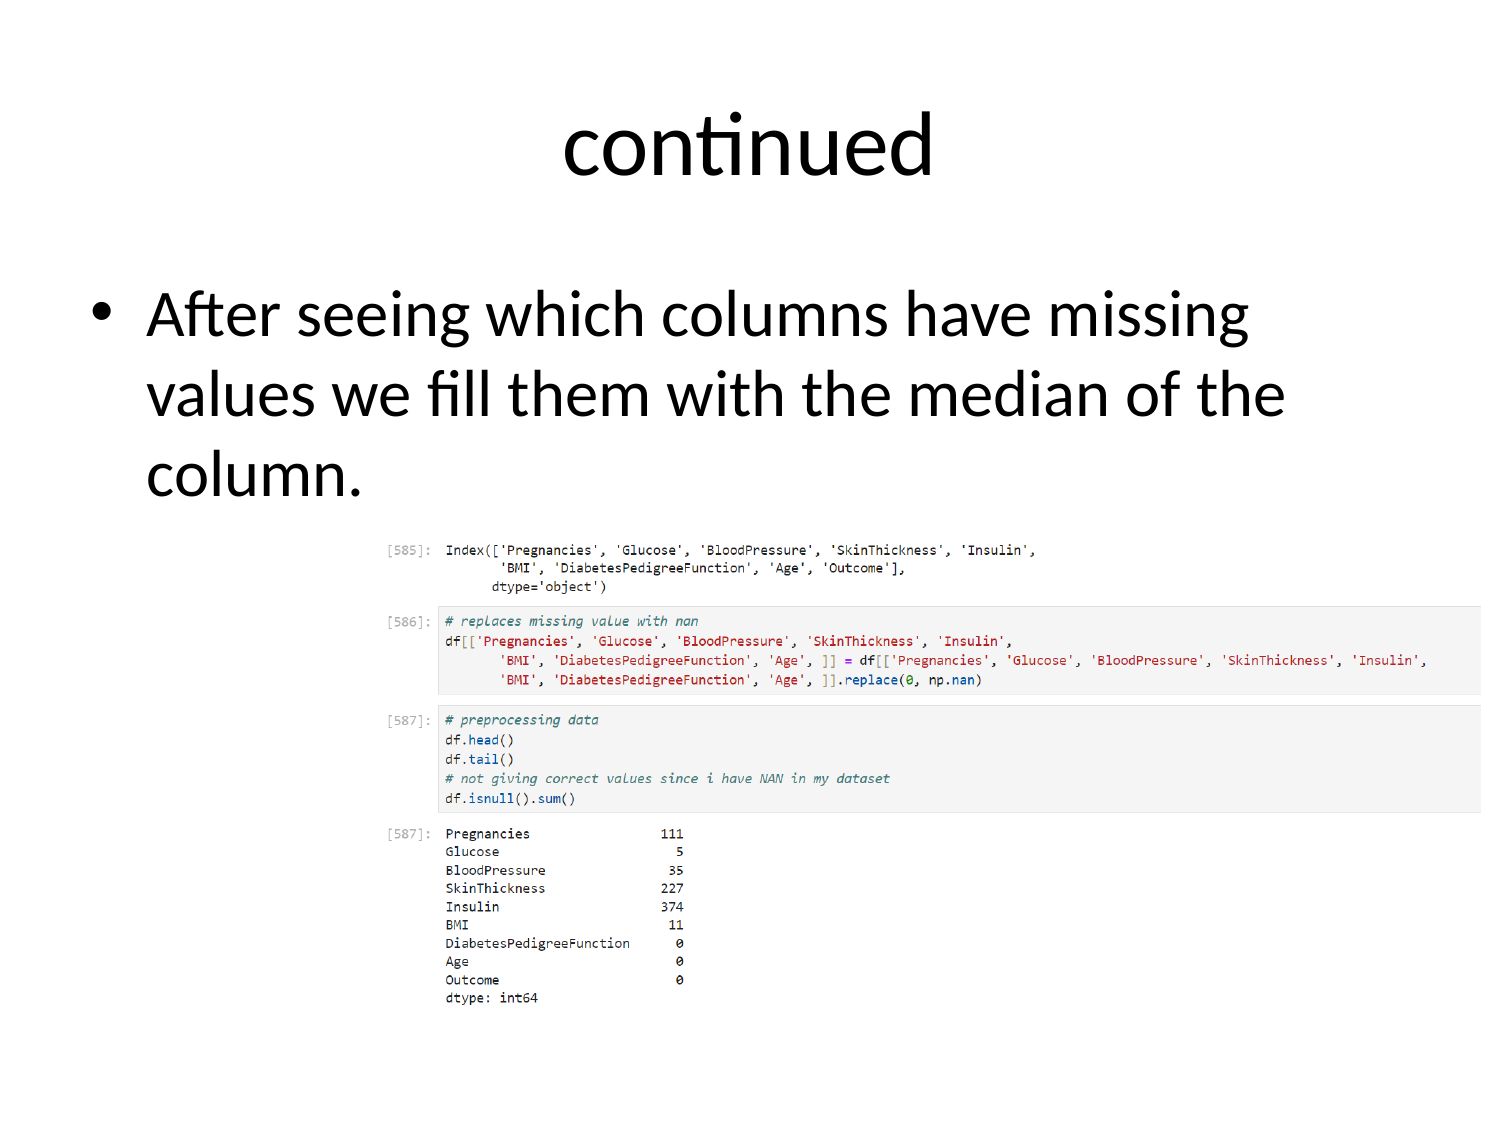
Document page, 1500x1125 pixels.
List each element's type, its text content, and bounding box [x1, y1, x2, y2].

picture [379, 530, 1481, 1006]
list After seeing which columns have missing values we fill them with the median of the column. [75, 262, 1425, 1005]
title continued [75, 45, 1425, 233]
